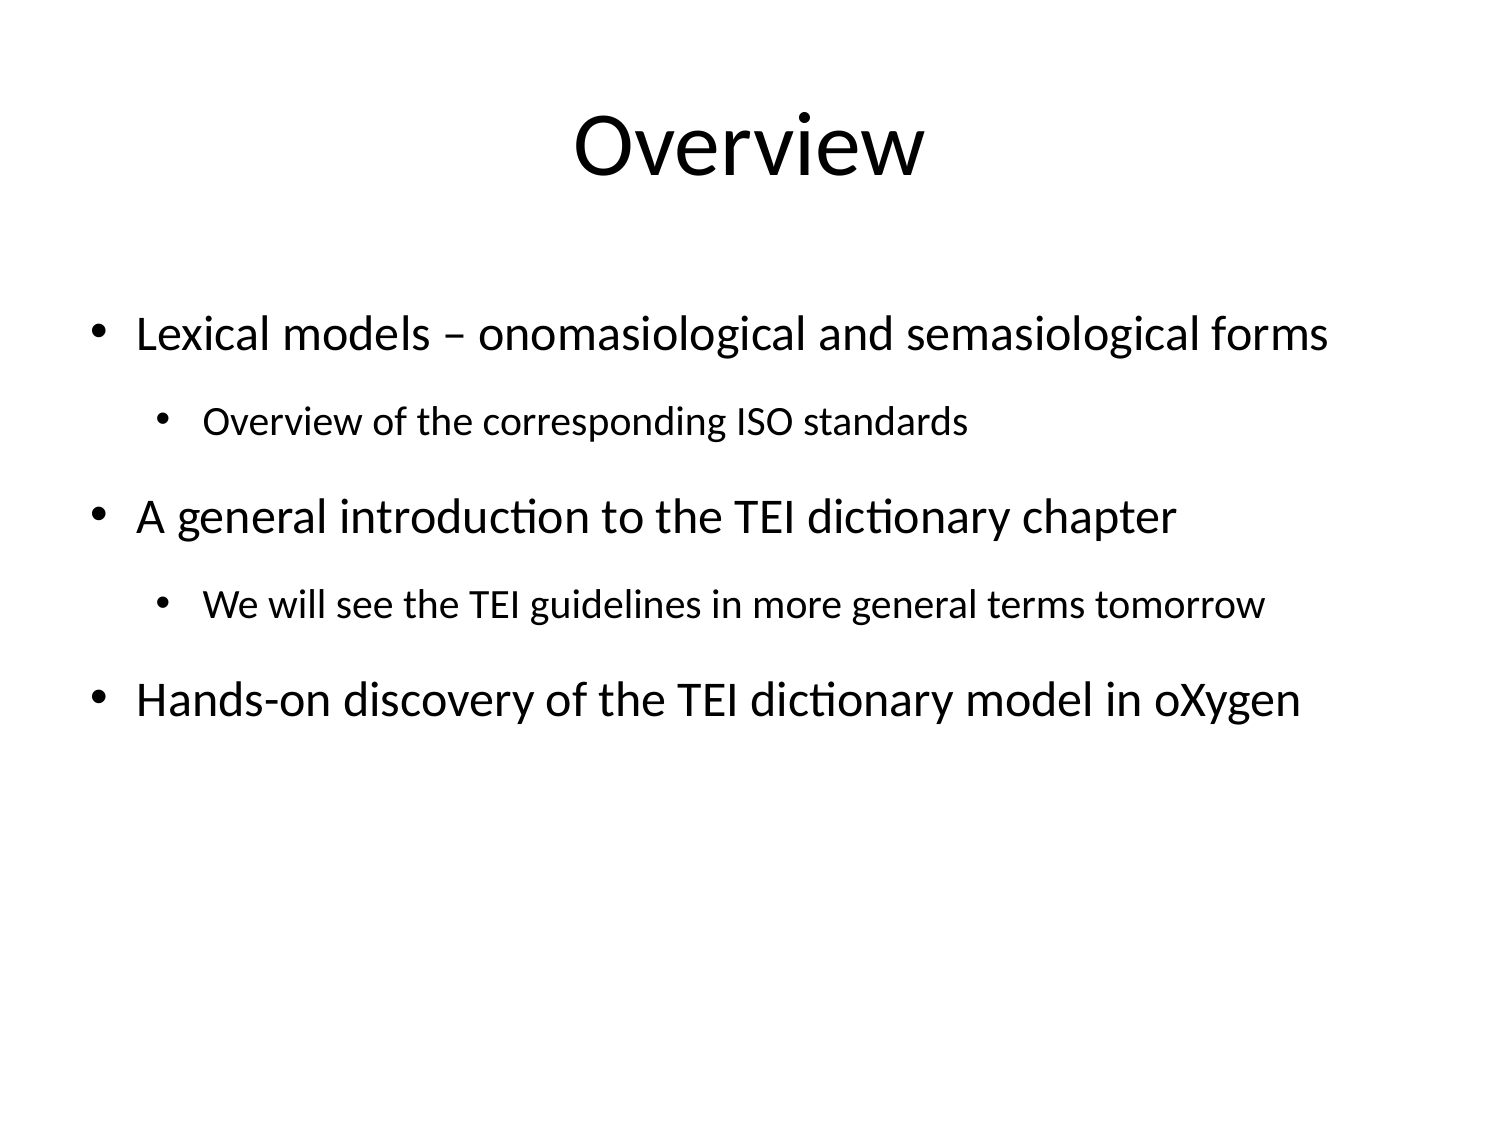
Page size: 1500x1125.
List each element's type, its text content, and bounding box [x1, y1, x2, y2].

title Overview [75, 45, 1425, 233]
list Lexical models – onomasiological and semasiological forms Overview of the corresponding ISO standards A general introduction to the TEI dictionary chapter We will see the TEI guidelines in more general terms tomorrow Hands-on discovery of the TEI dictionary model in oXygen [75, 262, 1425, 1005]
